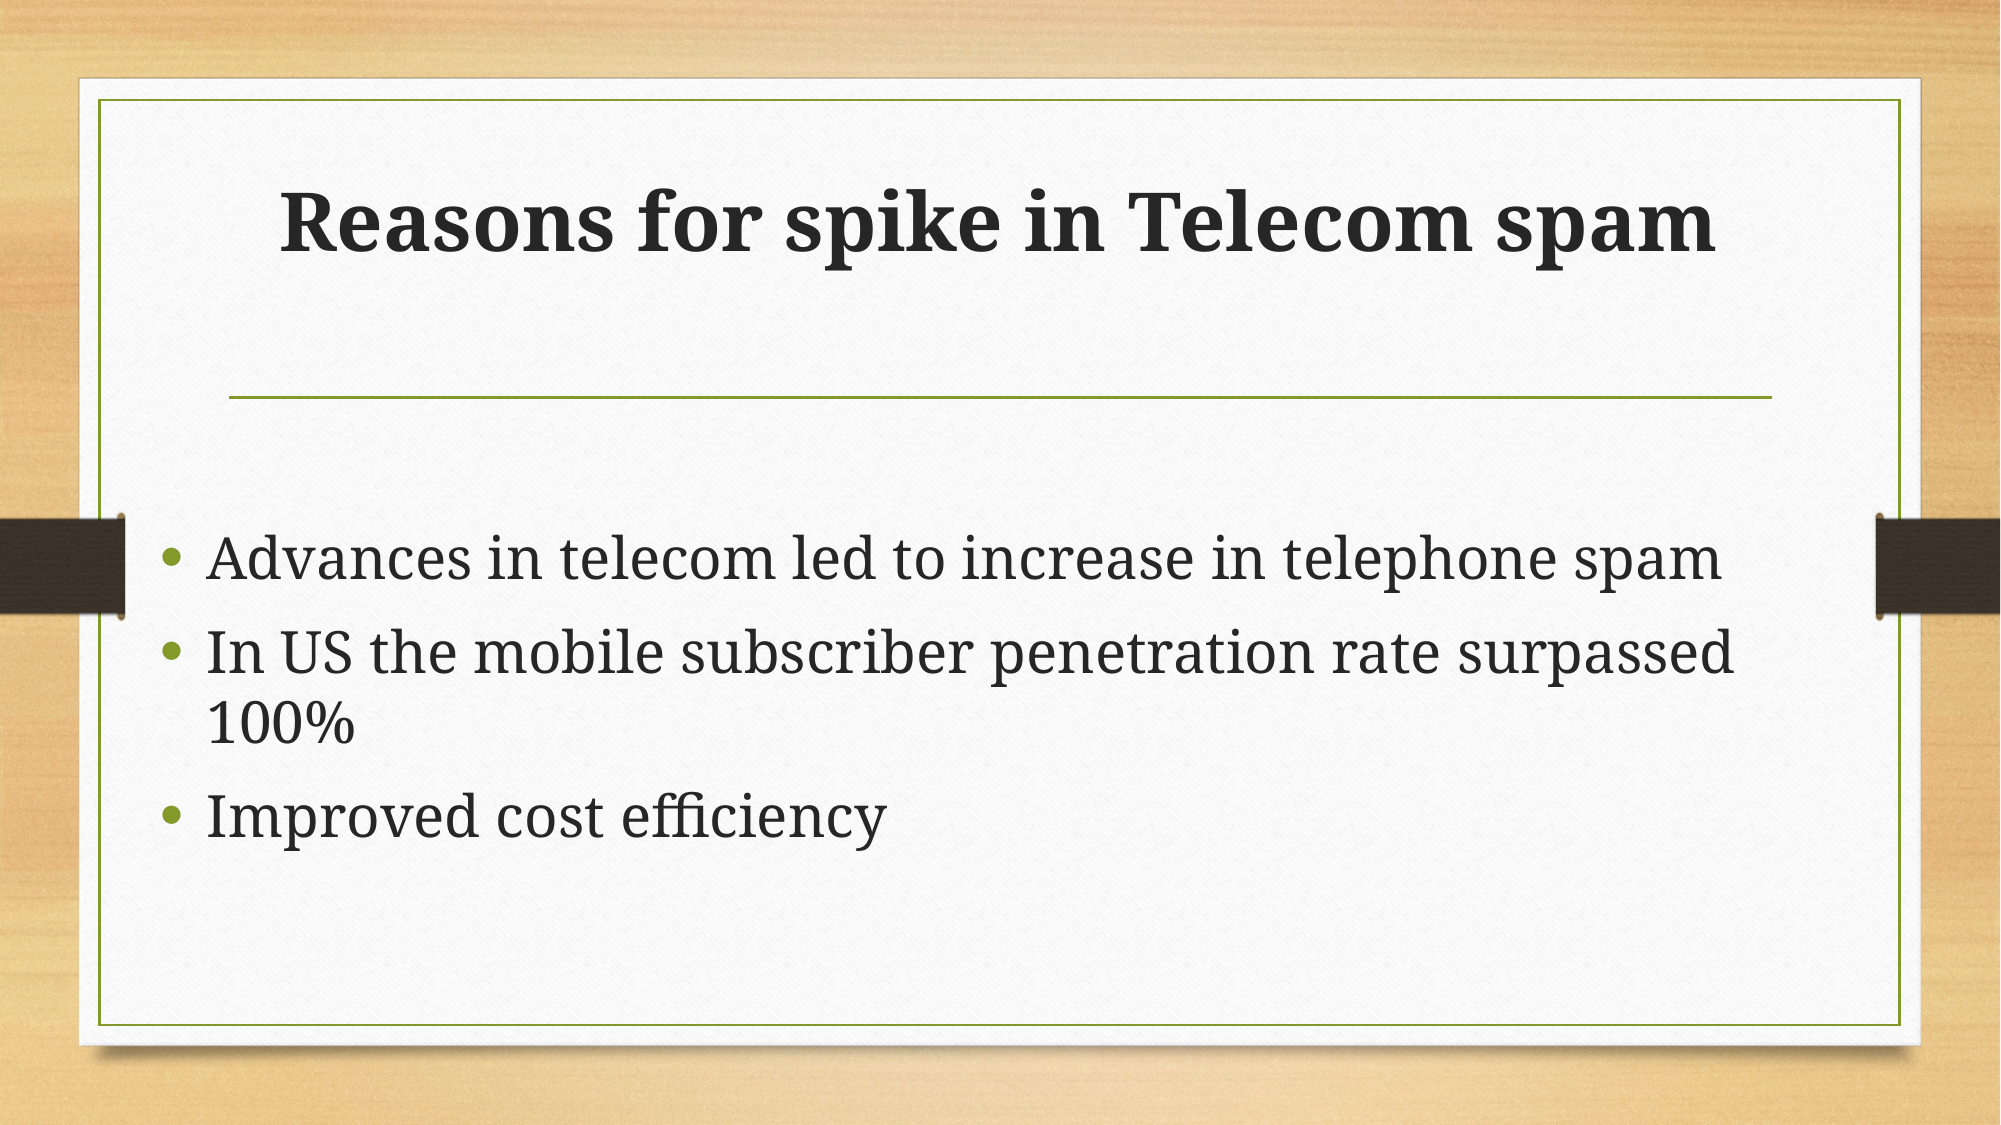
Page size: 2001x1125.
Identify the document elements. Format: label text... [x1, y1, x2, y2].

picture [0, 0, 2001, 1125]
title Reasons for spike in Telecom spam [212, 161, 1788, 375]
list Advances in telecom led to increase in telephone spam In US the mobile subscriber penetration rate surpassed 100% Improved cost efficiency [144, 419, 1788, 964]
